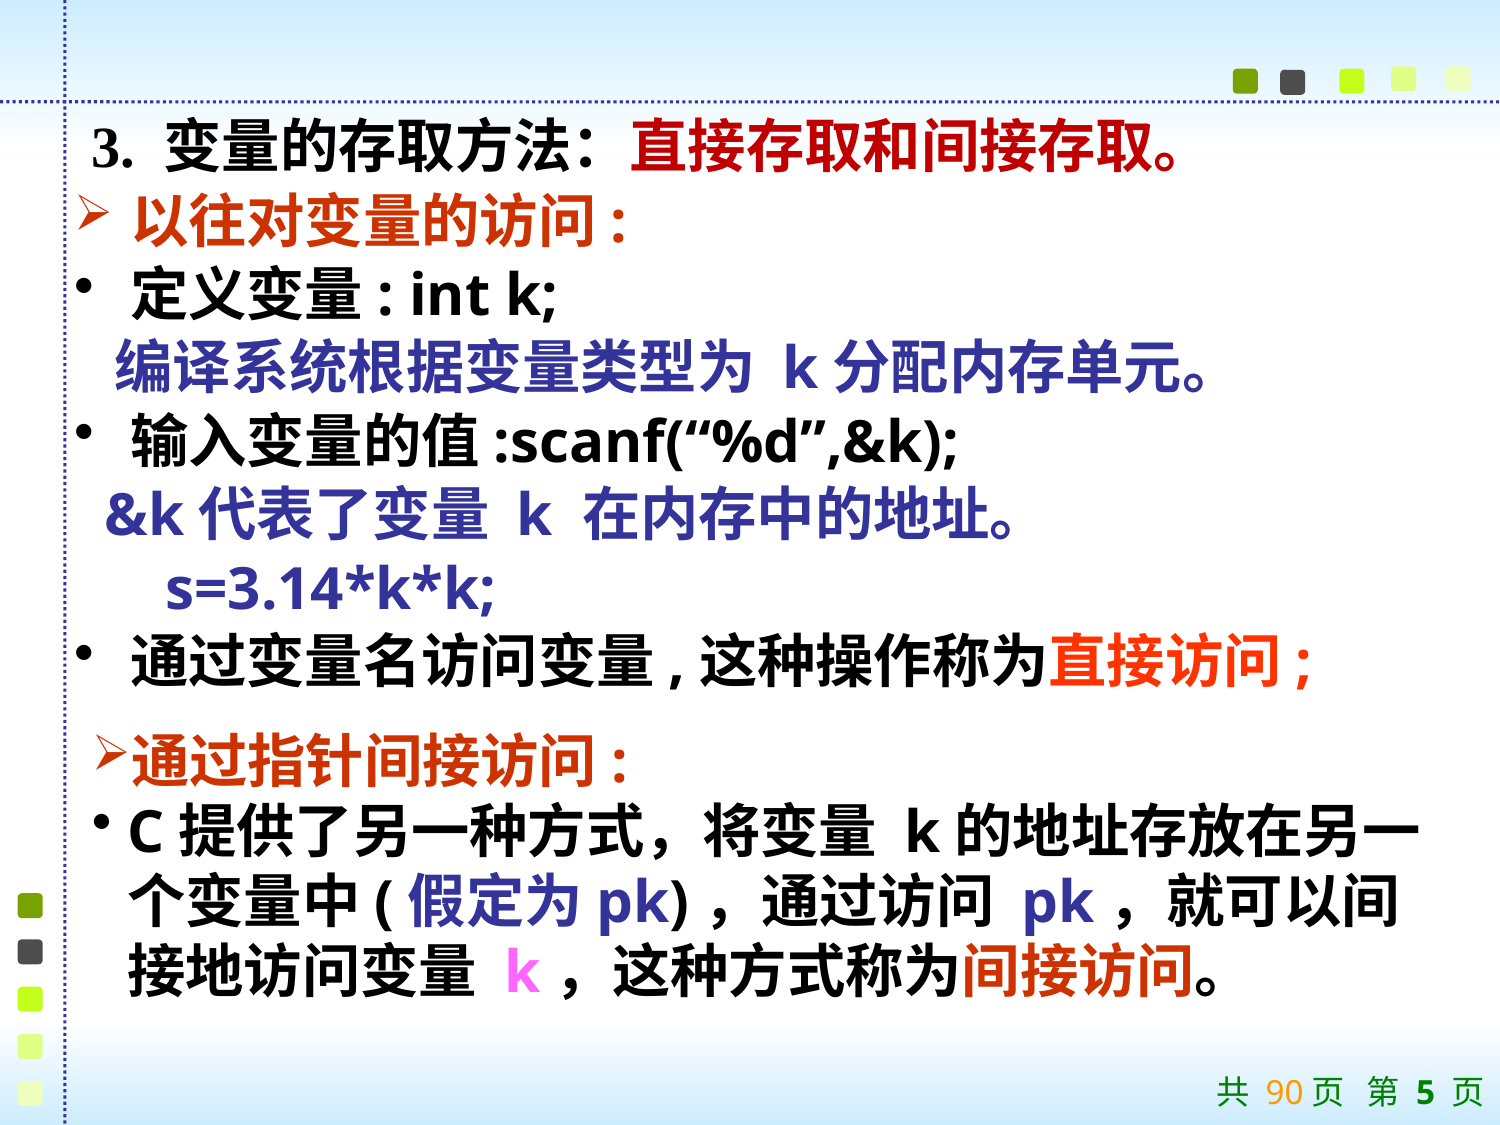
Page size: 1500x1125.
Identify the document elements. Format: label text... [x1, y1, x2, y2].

slide_number 共 90页 第 5 页 [1105, 1063, 1500, 1118]
text_box 通过指针间接访问: C提供了另一种方式，将变量 k的地址存放在另一个变量中(假定为pk)，通过访问 pk，就可以间接地访问变量 k，这种方式称为间接访问。 [76, 716, 1459, 1024]
list 以往对变量的访问: 定义变量: int k; 编译系统根据变量类型为 k分配内存单元。 输入变量的值:scanf(“%d”,&k); &k代表了变量 k 在内存中的地址。 s=3.14*k*k; 通过变量名访问变量,这种操作称为直接访问; [59, 172, 1459, 705]
text_box 3. 变量的存取方法：直接存取和间接存取。 [76, 101, 1402, 187]
